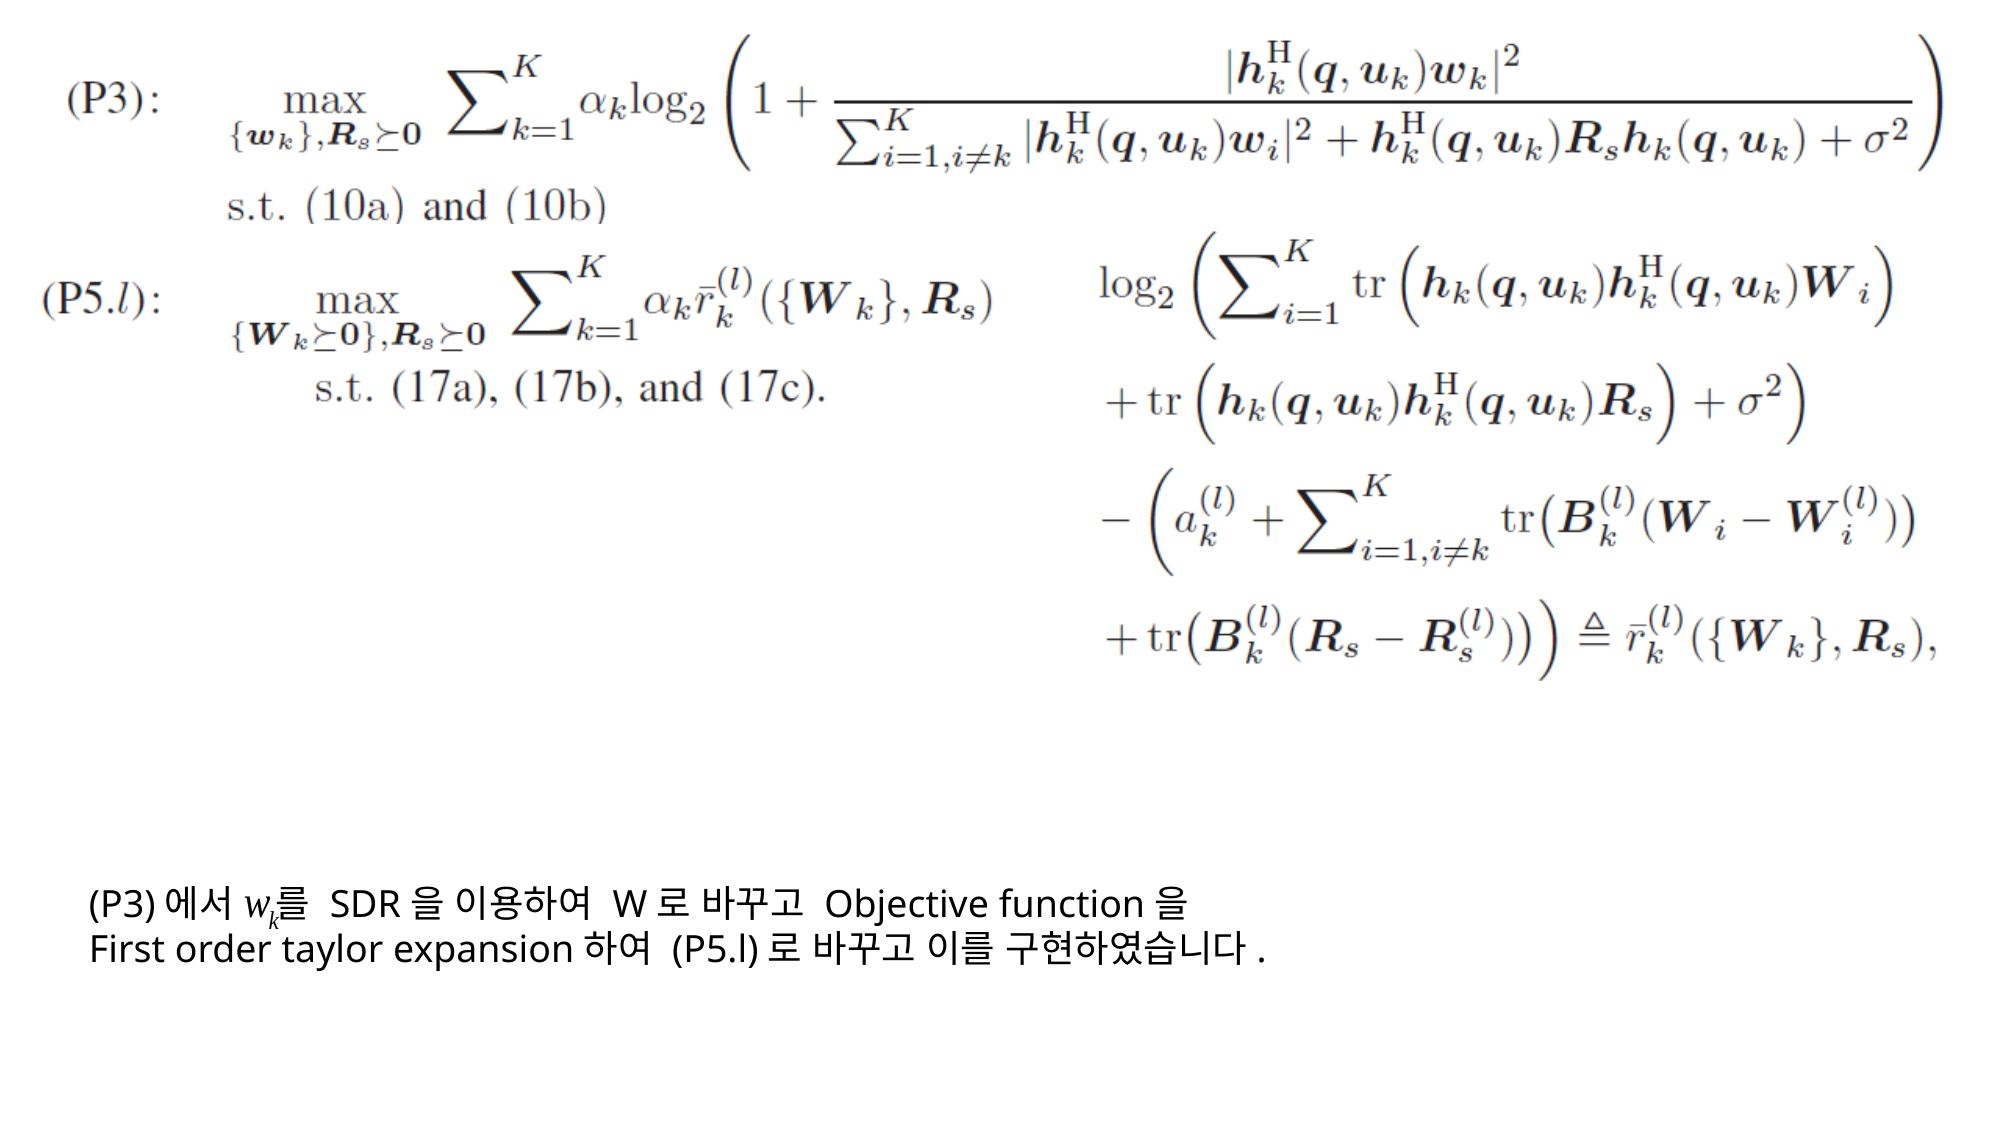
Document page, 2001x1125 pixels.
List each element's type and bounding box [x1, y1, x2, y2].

text_box [74, 872, 1294, 1035]
picture [15, 22, 1958, 693]
